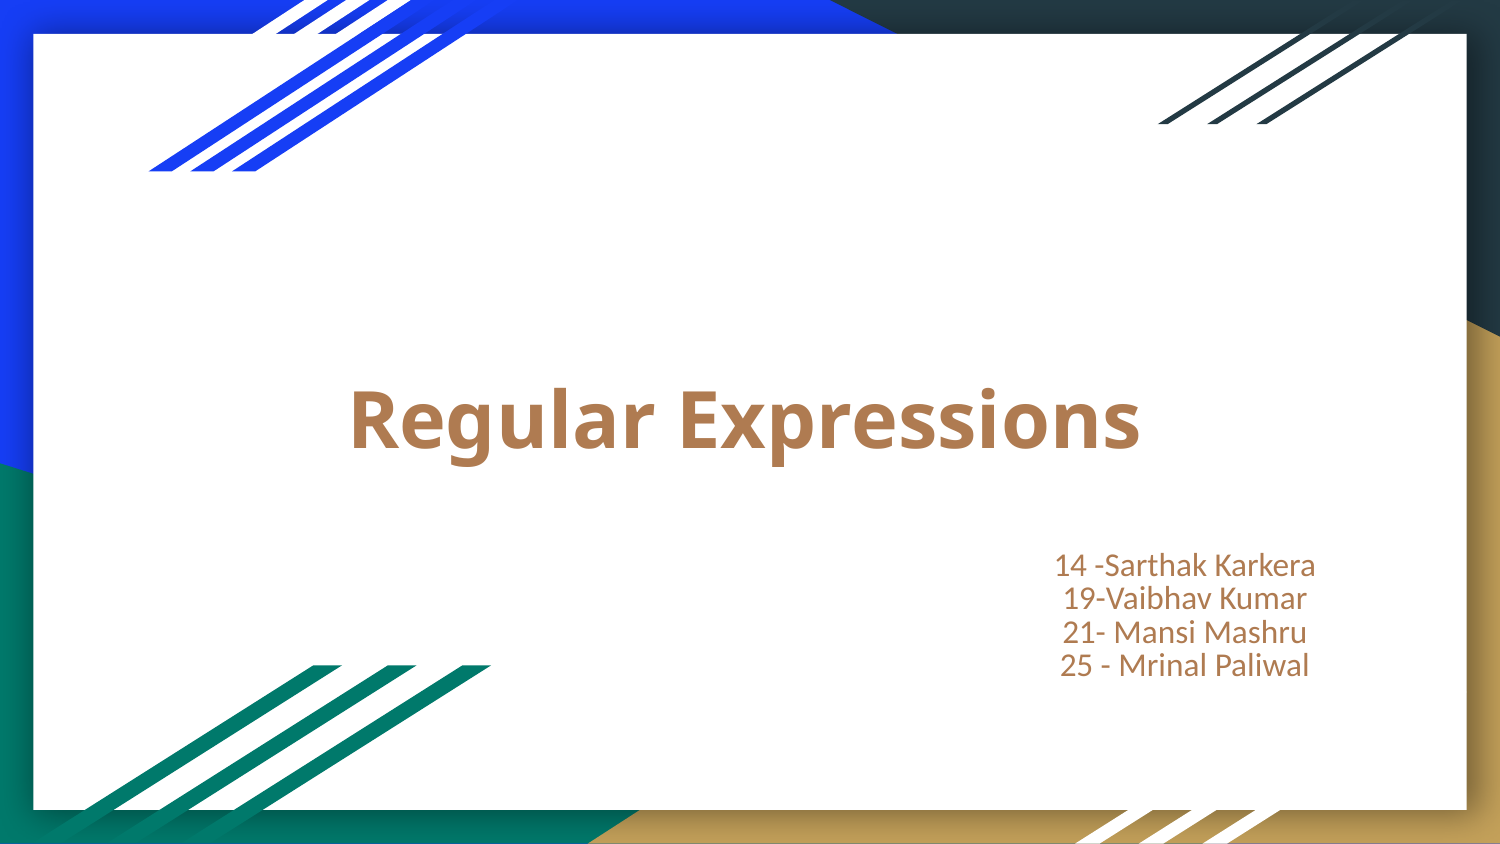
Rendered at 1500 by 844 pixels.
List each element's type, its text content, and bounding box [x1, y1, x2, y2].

subtitle 14 -Sarthak Karkera 19-Vaibhav Kumar 21- Mansi Mashru 25 - Mrinal Paliwal [955, 536, 1415, 801]
title Regular Expressions [304, 298, 1185, 537]
